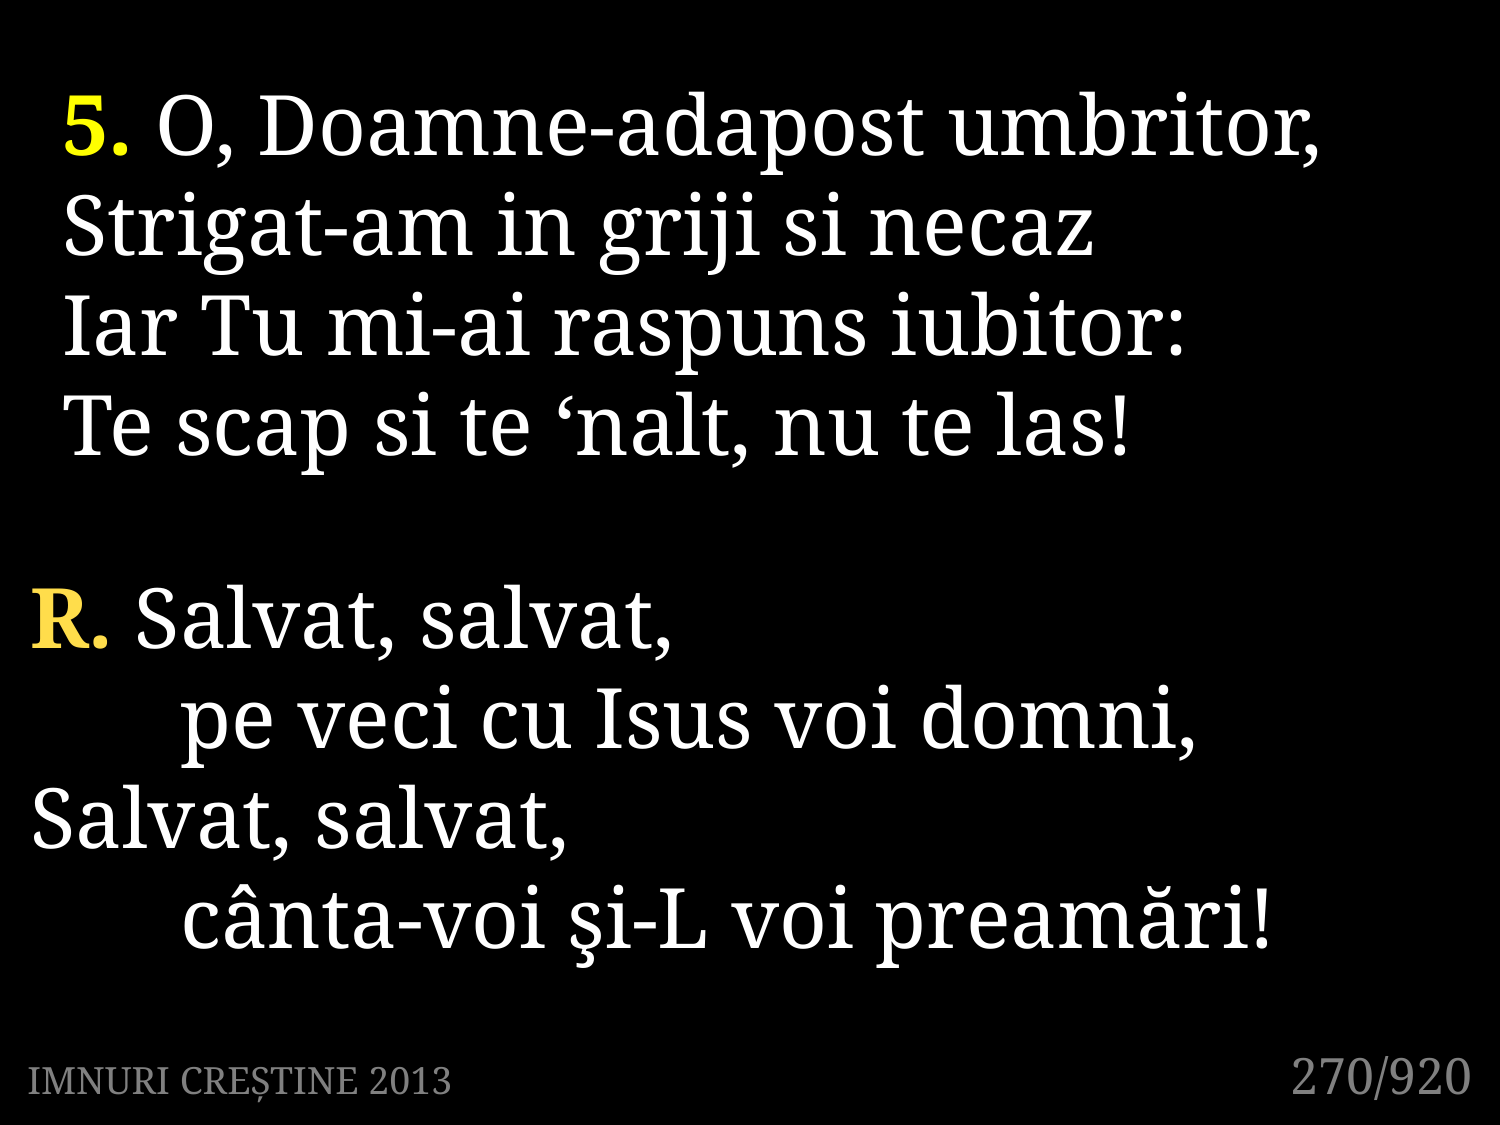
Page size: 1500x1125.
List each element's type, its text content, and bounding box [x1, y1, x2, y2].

text_box IMNURI CREȘTINE 2013 [12, 1049, 637, 1110]
text_box 270/920 [637, 1037, 1488, 1113]
text_box 5. O, Doamne-adapost umbritor, Strigat-am in griji si necaz Iar Tu mi-ai raspuns iubitor: Te scap si te ‘nalt, nu te las! [47, 64, 1500, 480]
text_box R. Salvat, salvat, pe veci cu Isus voi domni, Salvat, salvat, cânta-voi şi-L voi preamări! [15, 557, 1292, 1033]
